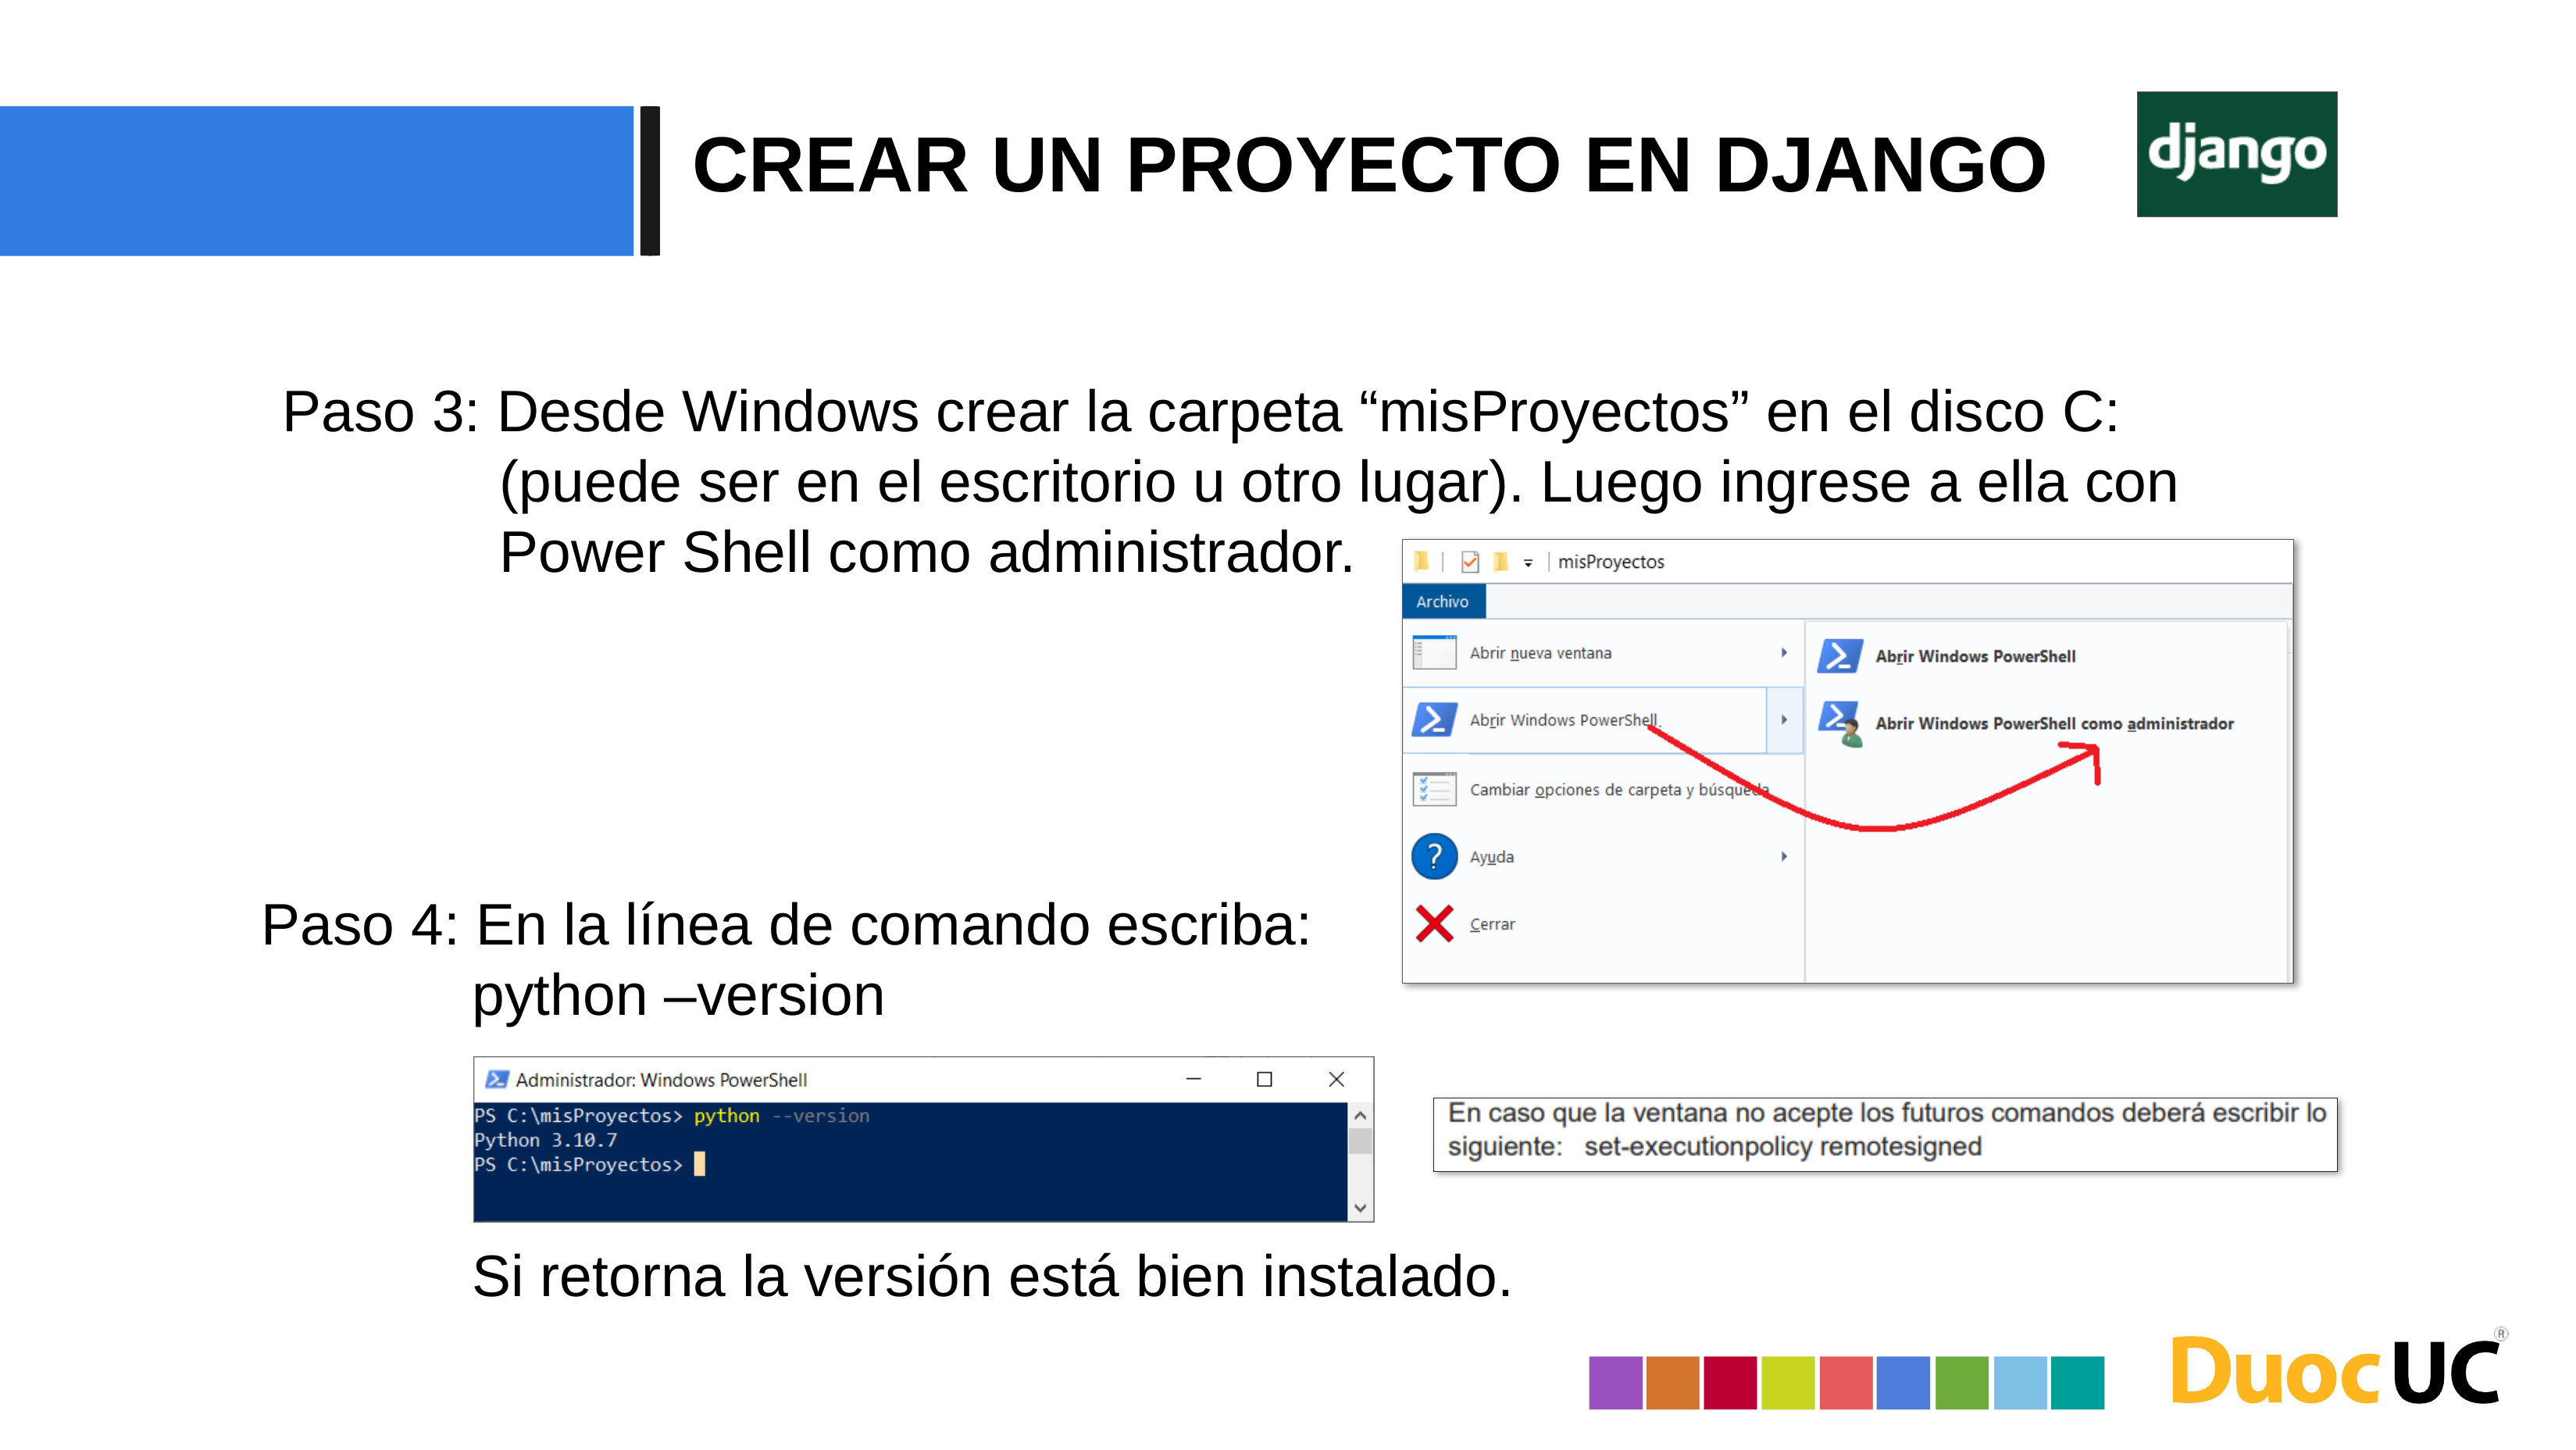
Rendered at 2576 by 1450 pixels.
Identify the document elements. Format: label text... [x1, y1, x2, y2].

list CREAR UN PROYECTO EN DJANGO [692, 113, 2069, 303]
list Paso 3: Desde Windows crear la carpeta “misProyectos” en el disco C: (puede ser en el escritorio u otro lugar). Luego ingrese a ella con Power Shell como administrador. [282, 373, 2255, 658]
picture [2137, 91, 2338, 217]
text_box Paso 4: En la línea de comando escriba: python –version Si retorna la versión está bien instalado. [261, 886, 1552, 1379]
picture [1402, 538, 2294, 984]
picture [2494, 1327, 2509, 1341]
picture [1433, 1098, 2338, 1172]
picture [1579, 1327, 2121, 1434]
picture [473, 1056, 1375, 1223]
